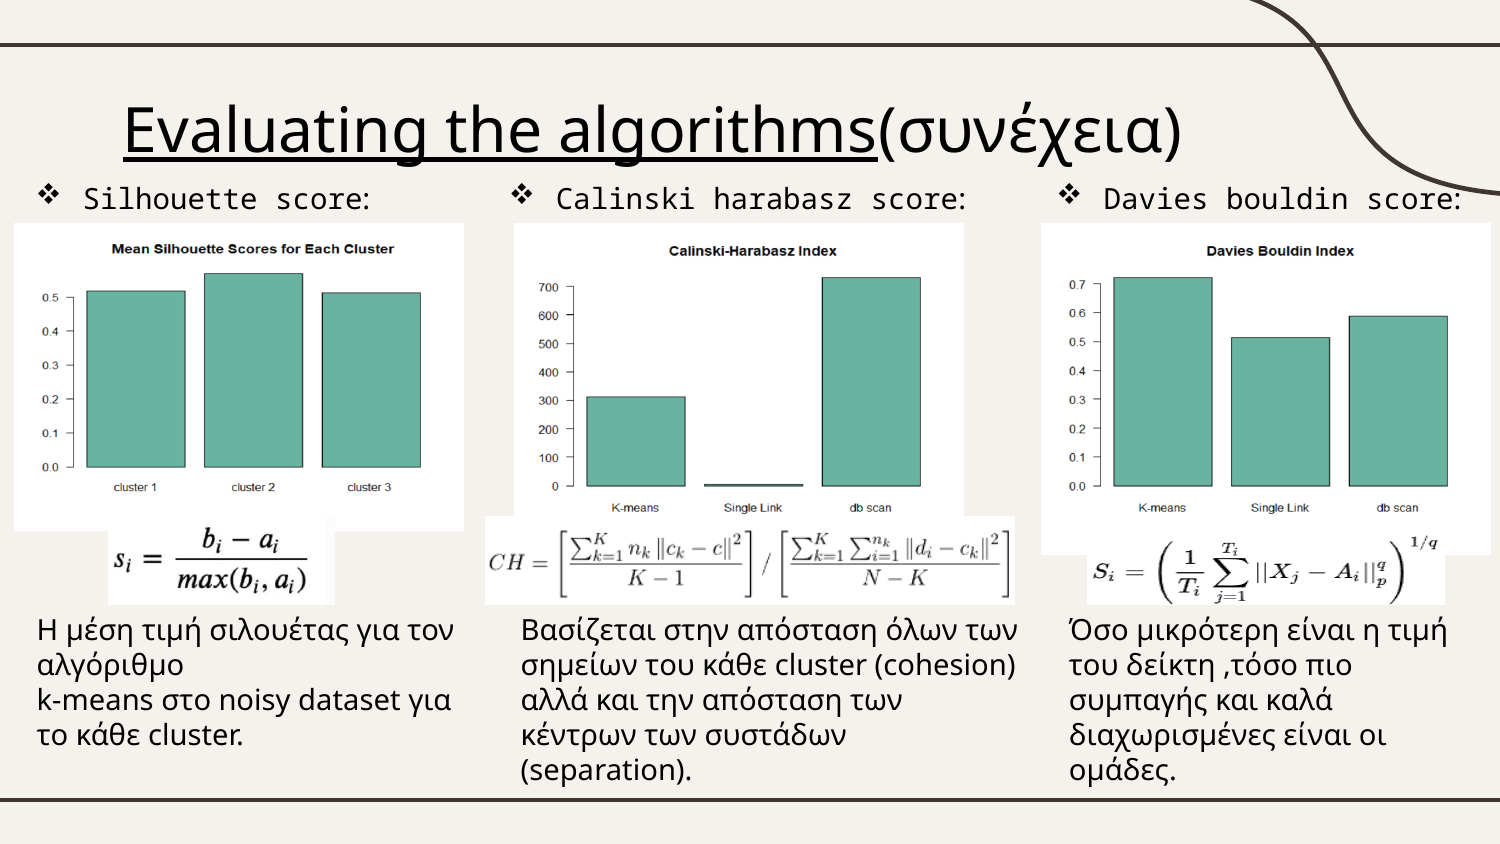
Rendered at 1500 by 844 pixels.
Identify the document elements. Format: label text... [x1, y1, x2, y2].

text_box Silhouette score: [20, 172, 395, 221]
text_box Evaluating the algorithms(συνέχεια) [108, 82, 1207, 173]
picture [14, 223, 464, 605]
text_box Η μέση τιμή σιλουέτας για τον αλγόριθμο k-means στο noisy dataset για το κάθε cluster. [21, 604, 471, 759]
text_box Βασίζεται στην απόσταση όλων των σημείων του κάθε cluster (cohesion) αλλά και την απόσταση των κέντρων των συστάδων (separation). [505, 604, 1034, 794]
text_box Calinski harabasz score: [494, 172, 995, 223]
text_box Όσο μικρότερη είναι η τιμή του δείκτη ,τόσο πιο συμπαγής και καλά διαχωρισμένες είναι οι ομάδες. [1054, 604, 1491, 794]
text_box Davies bouldin score: [1041, 172, 1500, 223]
picture [1041, 223, 1491, 605]
picture [485, 223, 1015, 605]
